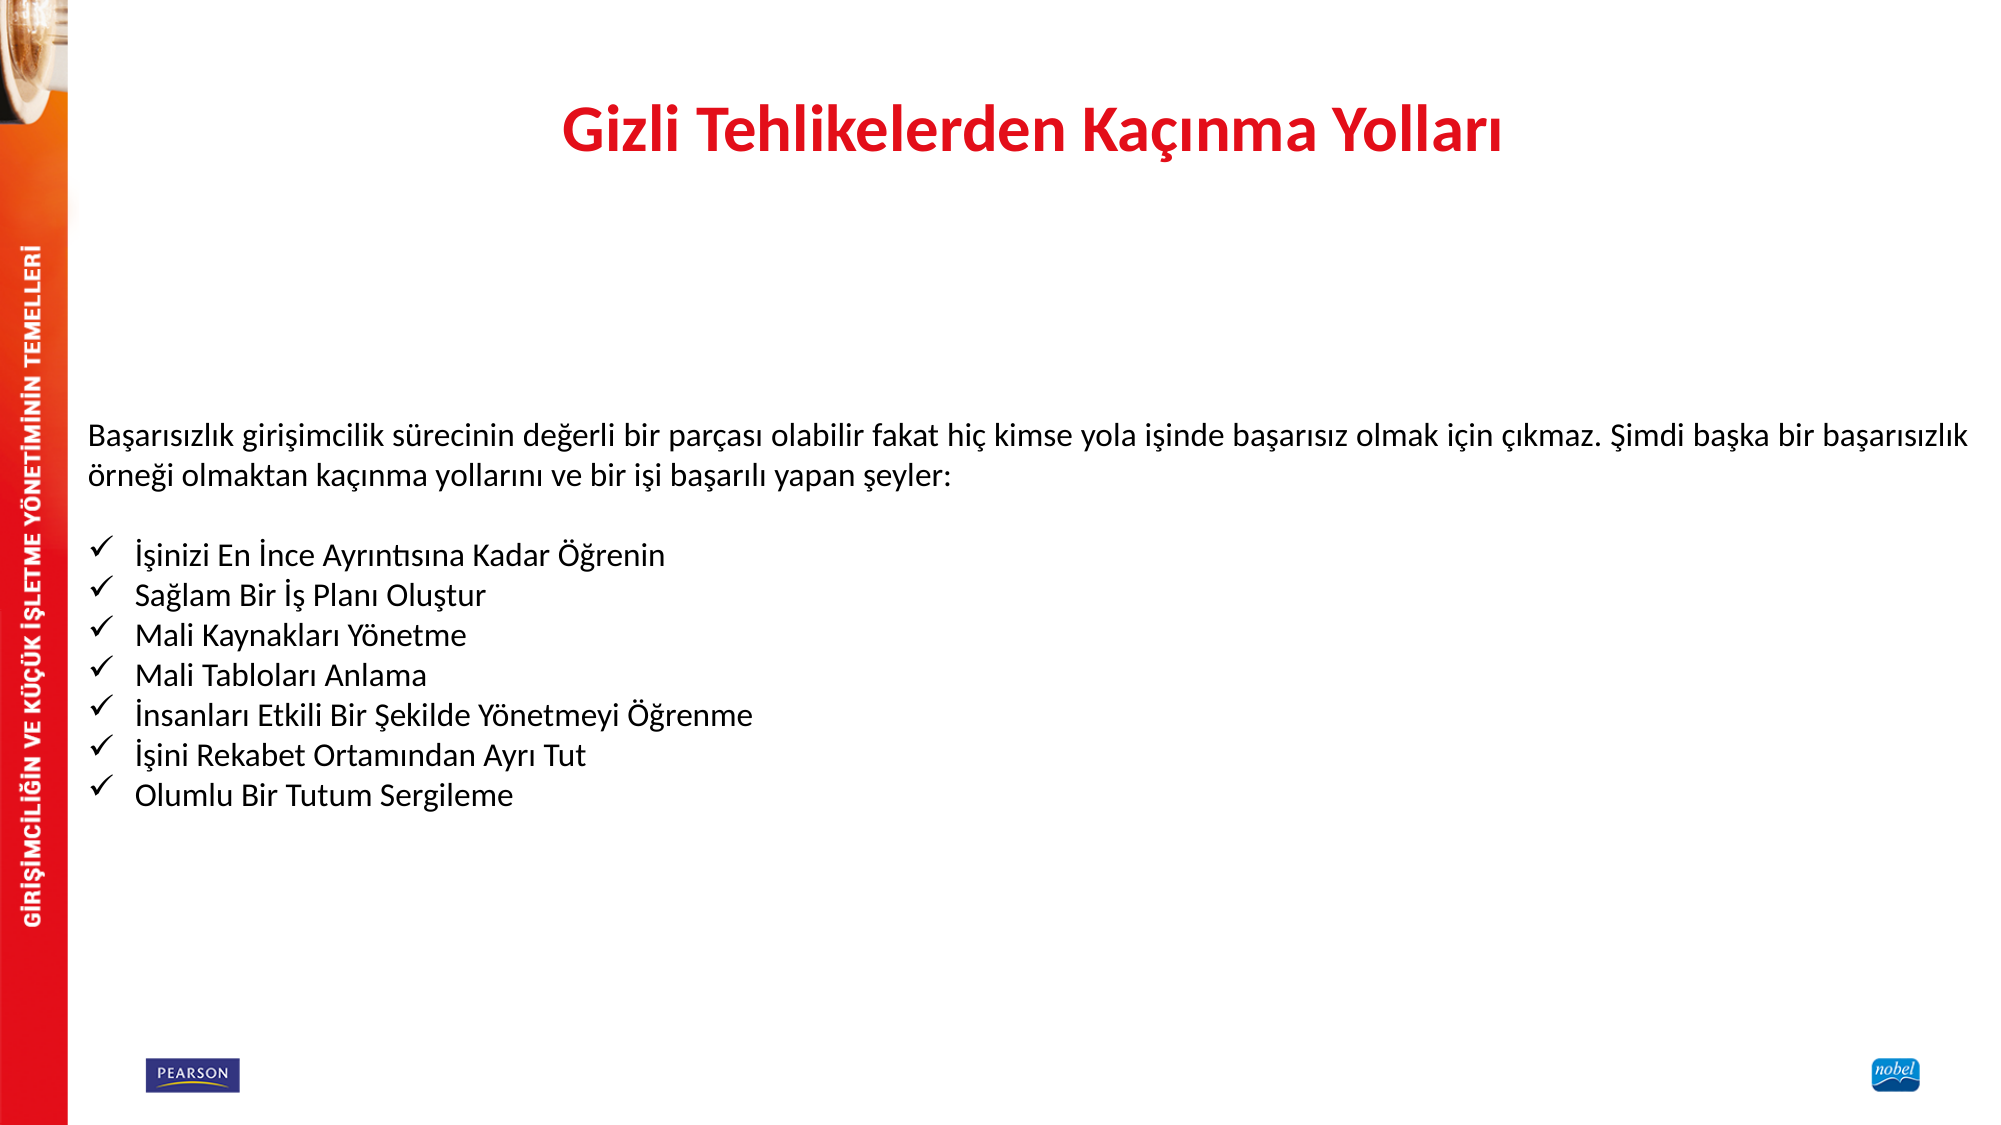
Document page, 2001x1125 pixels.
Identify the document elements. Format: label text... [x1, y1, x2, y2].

picture [0, 0, 2001, 1125]
text_box Başarısızlık girişimcilik sürecinin değerli bir parçası olabilir fakat hiç kimse yola işinde başarısız olmak için çıkmaz. Şimdi başka bir başarısızlık örneği olmaktan kaçınma yollarını ve bir işi başarılı yapan şeyler: İşinizi En İnce Ayrıntısına Kadar Öğrenin Sağlam Bir İş Planı Oluştur Mali Kaynakları Yönetme Mali Tabloları Anlama İnsanları Etkili Bir Şekilde Yönetmeyi Öğrenme İşini Rekabet Ortamından Ayrı Tut Olumlu Bir Tutum Sergileme [73, 406, 1988, 821]
text_box Gizli Tehlikelerden Kaçınma Yolları [77, 77, 1992, 173]
